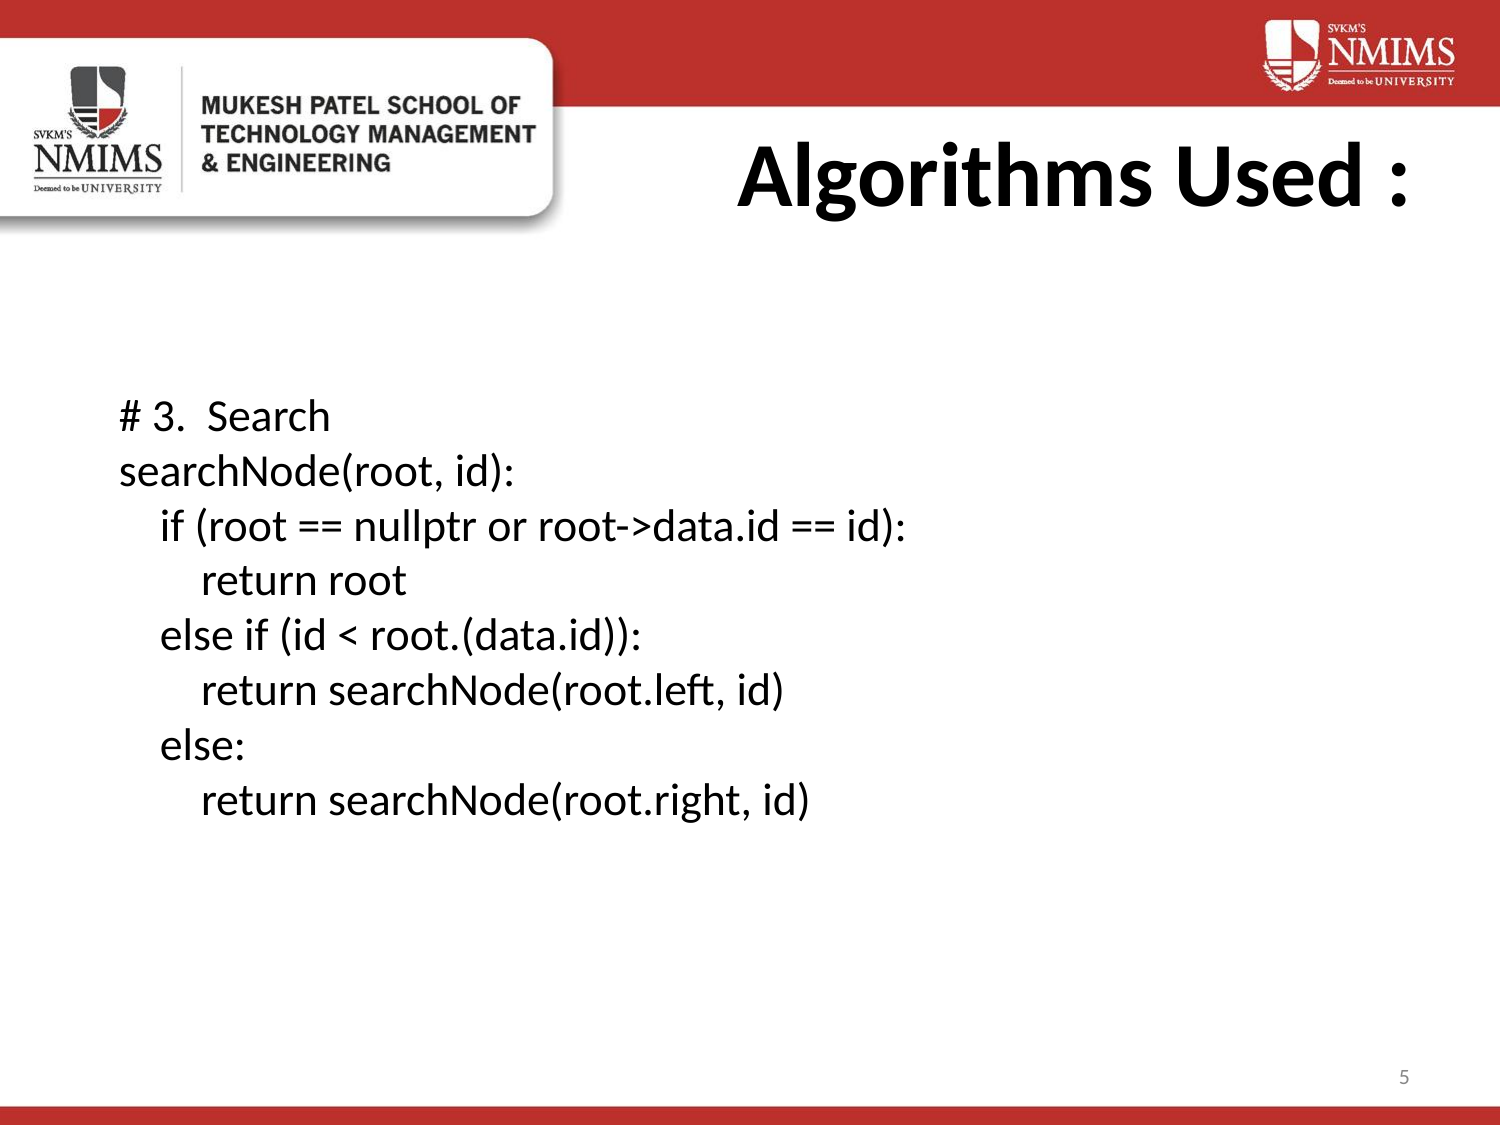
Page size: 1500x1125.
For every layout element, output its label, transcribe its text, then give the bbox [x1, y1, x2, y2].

picture [0, 0, 1500, 1125]
title Algorithms Used : [399, 94, 1500, 245]
list # 3. Search searchNode(root, id): if (root == nullptr or root->data.id == id): return root else if (id < root.(data.id)): return searchNode(root.left, id) else: return searchNode(root.right, id) [47, 377, 1453, 1046]
slide_number 5 [1074, 1045, 1425, 1106]
